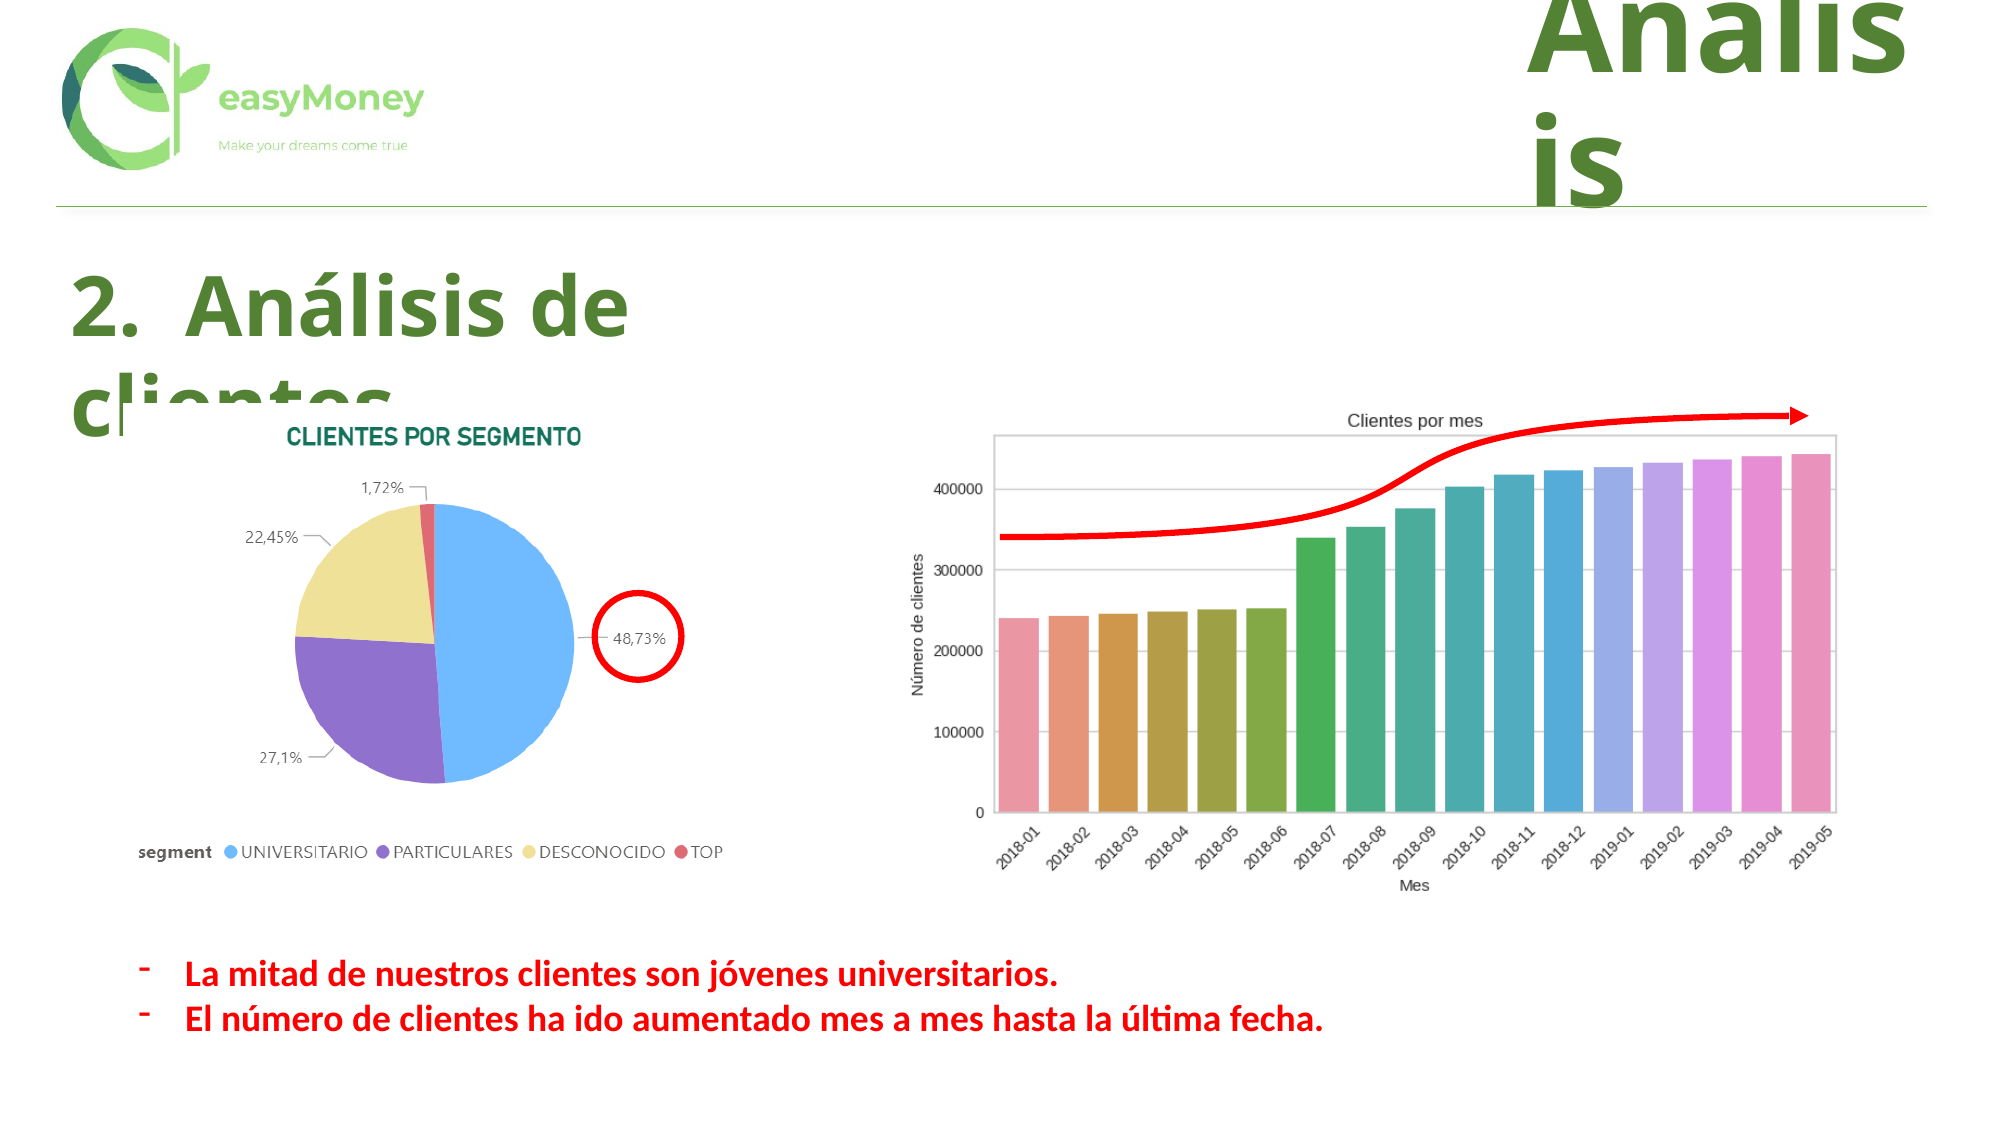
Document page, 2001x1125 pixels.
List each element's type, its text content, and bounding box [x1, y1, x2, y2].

text_box La mitad de nuestros clientes son jóvenes universitarios. El número de clientes ha ido aumentado mes a mes hasta la última fecha. [123, 941, 1734, 1047]
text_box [999, 415, 1809, 538]
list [56, 21, 430, 177]
text_box 2. Análisis de clientes [56, 245, 902, 461]
picture [123, 403, 736, 870]
title Análisis [1512, 47, 1927, 151]
picture [901, 403, 1847, 905]
